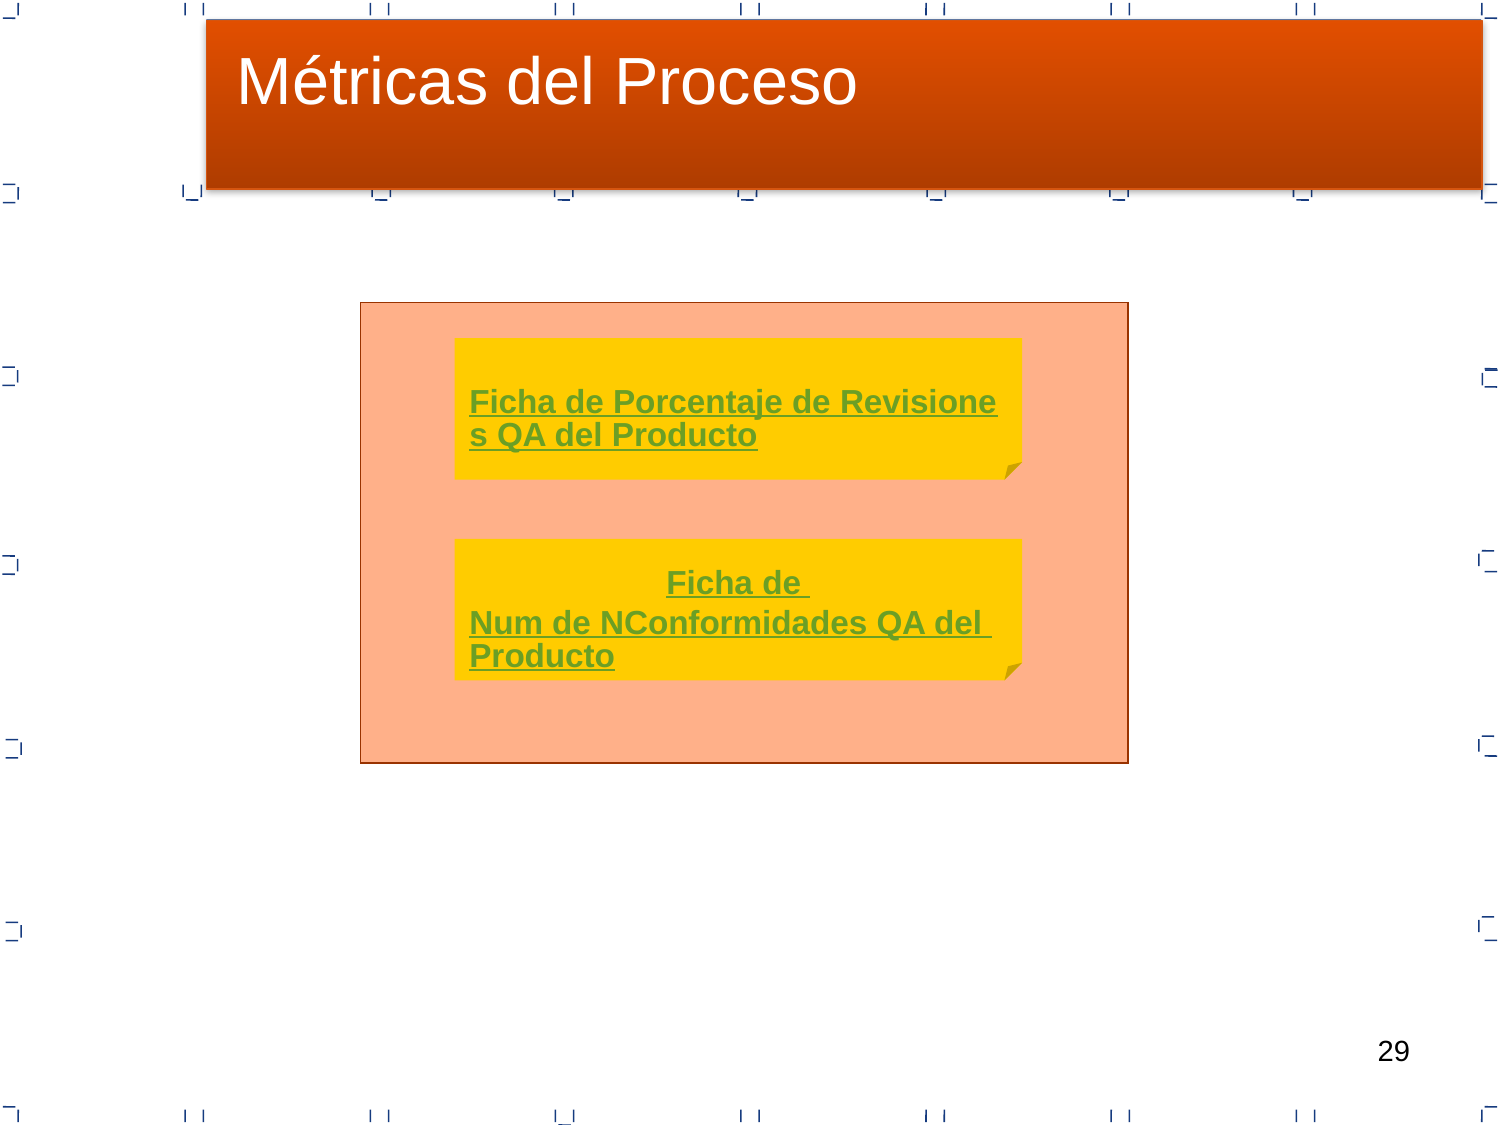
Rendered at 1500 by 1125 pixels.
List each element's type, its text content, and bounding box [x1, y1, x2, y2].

text_box Ficha de Num de NConformidades QA del Producto [454, 538, 1023, 681]
text_box [206, 20, 1483, 190]
text_box Métricas del Proceso [221, 30, 874, 126]
text_box [360, 302, 1129, 764]
text_box Ficha de Porcentaje de Revisiones QA del Producto [454, 338, 1023, 480]
